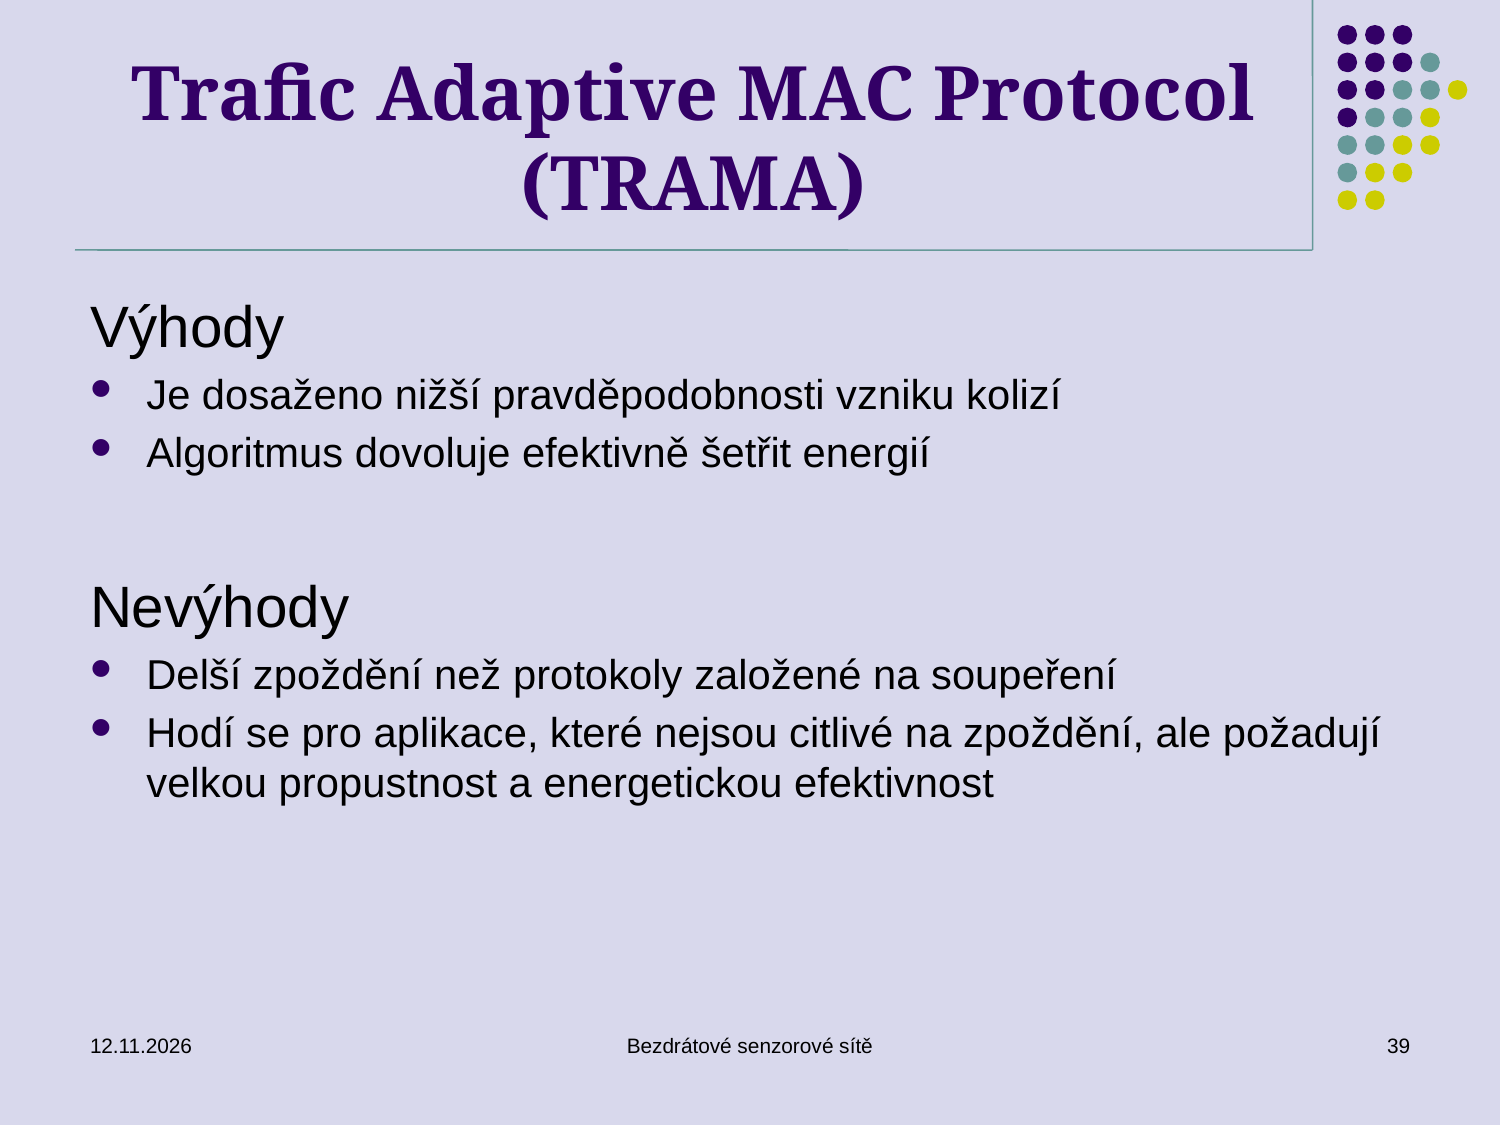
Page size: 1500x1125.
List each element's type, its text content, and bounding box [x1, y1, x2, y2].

slide_number 39 [1074, 1025, 1425, 1100]
slide_number 26. 11. 2019 [75, 1025, 425, 1100]
list Výhody Je dosaženo nižší pravděpodobnosti vzniku kolizí Algoritmus dovoluje efektivně šetřit energií Nevýhody Delší zpoždění než protokoly založené na soupeření Hodí se pro aplikace, které nejsou citlivé na zpoždění, ale požadují velkou propustnost a energetickou efektivnost [75, 282, 1425, 1006]
title Trafic Adaptive MAC Protocol (TRAMA) [75, 20, 1313, 233]
footer Bezdrátové senzorové sítě [512, 1025, 988, 1100]
